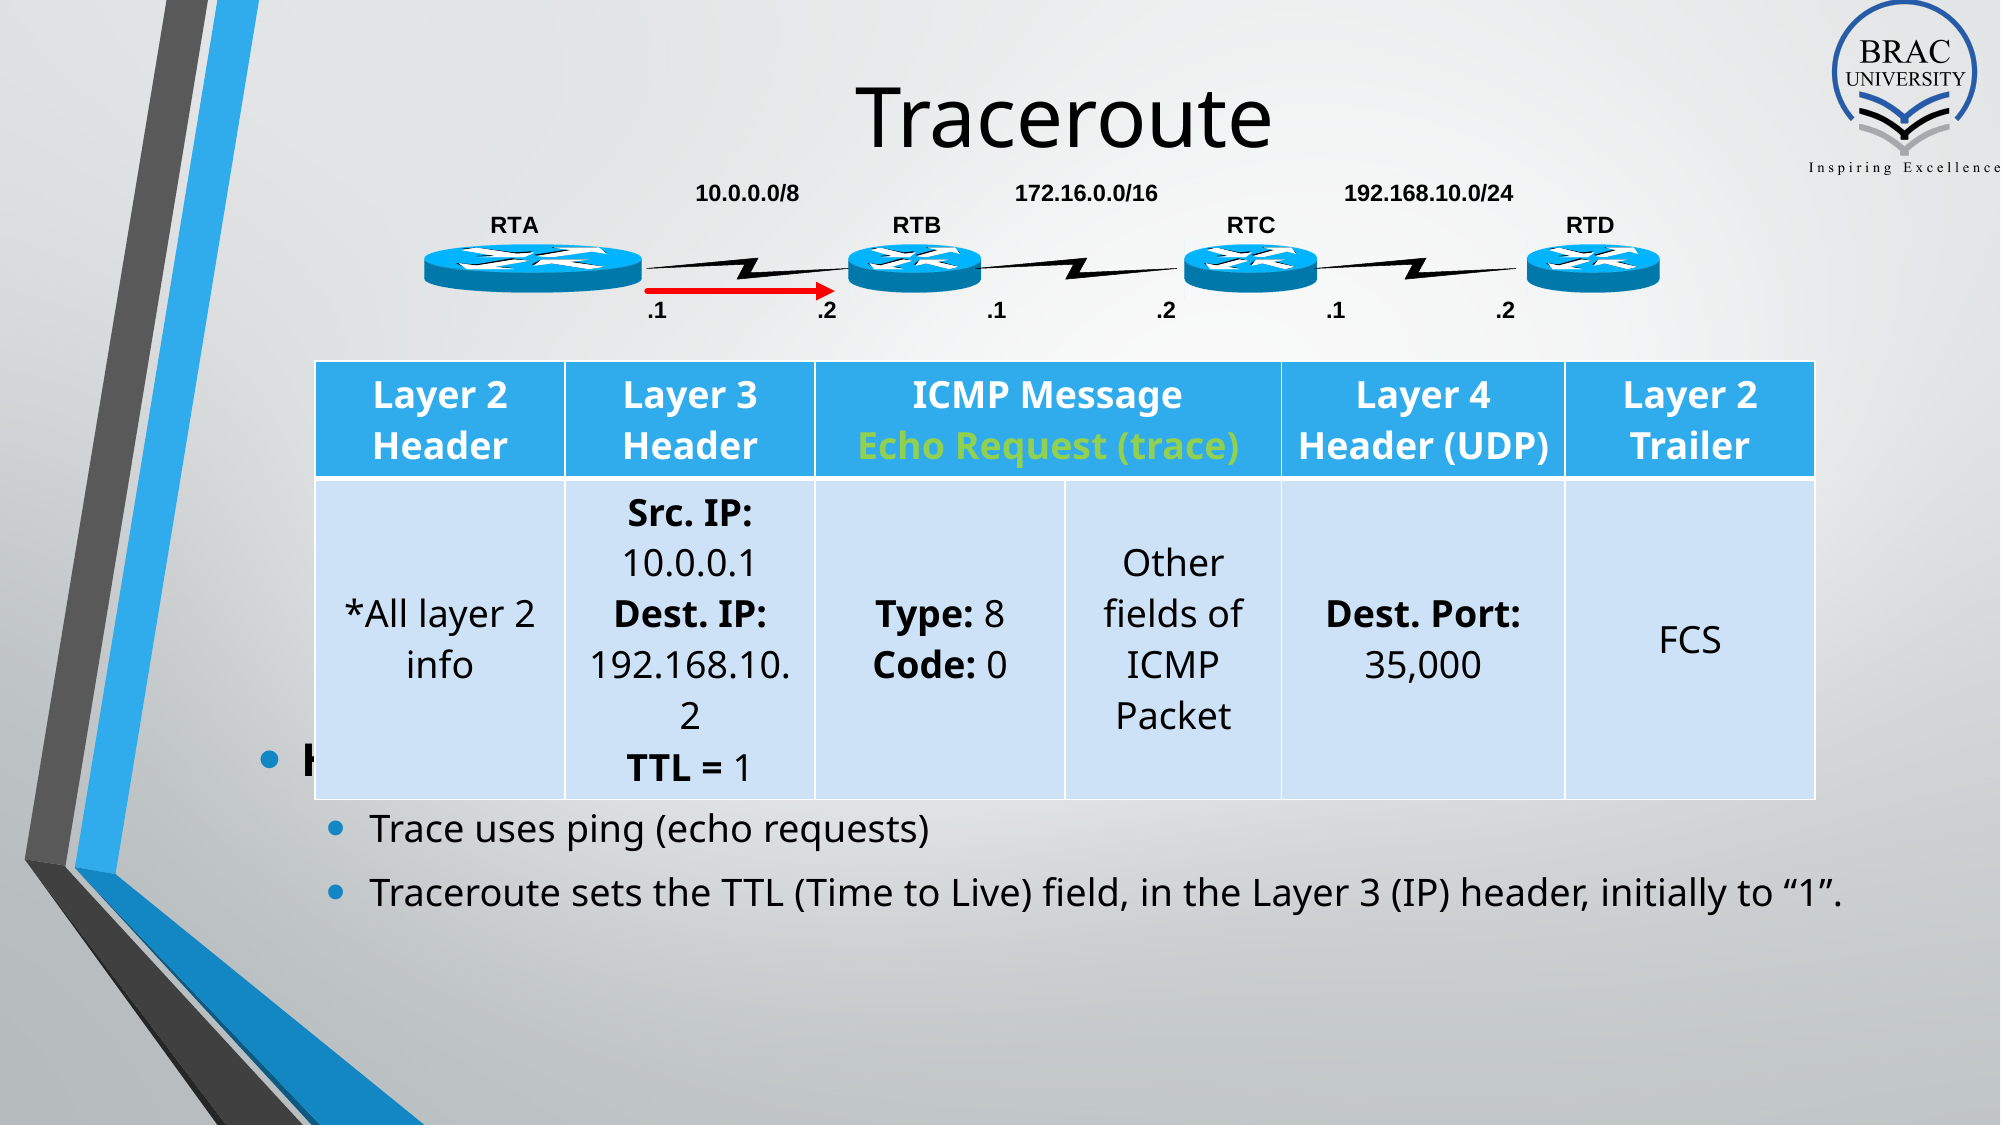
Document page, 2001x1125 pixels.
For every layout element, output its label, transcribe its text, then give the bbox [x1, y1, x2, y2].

table_header ICMP Message Echo Request (trace) [816, 362, 1281, 476]
table_cell Dest. Port: 35,000 [1282, 481, 1564, 799]
table_cell FCS [1566, 481, 1814, 799]
table_header Layer 4 Header (UDP) [1282, 362, 1564, 476]
table_cell *All layer 2 info [316, 481, 564, 799]
table_header Layer 3 Header [566, 362, 814, 476]
table_cell Type: 8 Code: 0 [816, 481, 1064, 799]
table_header Layer 2 Trailer [1566, 362, 1814, 476]
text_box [352, 174, 1778, 350]
list How it works by fooling the routers & host! Trace uses ping (echo requests) Traceroute sets the TTL (Time to Live) field, in the Layer 3 (IP) header, initially to “1”. [243, 723, 1887, 950]
picture [1808, 0, 2000, 176]
table_cell Src. IP: 10.0.0.1 Dest. IP: 192.168.10.2 TTL = 1 [566, 481, 814, 799]
title Traceroute [243, 53, 1808, 175]
table_header Layer 2 Header [316, 362, 564, 476]
table_cell Other fields of ICMP Packet [1066, 481, 1281, 799]
